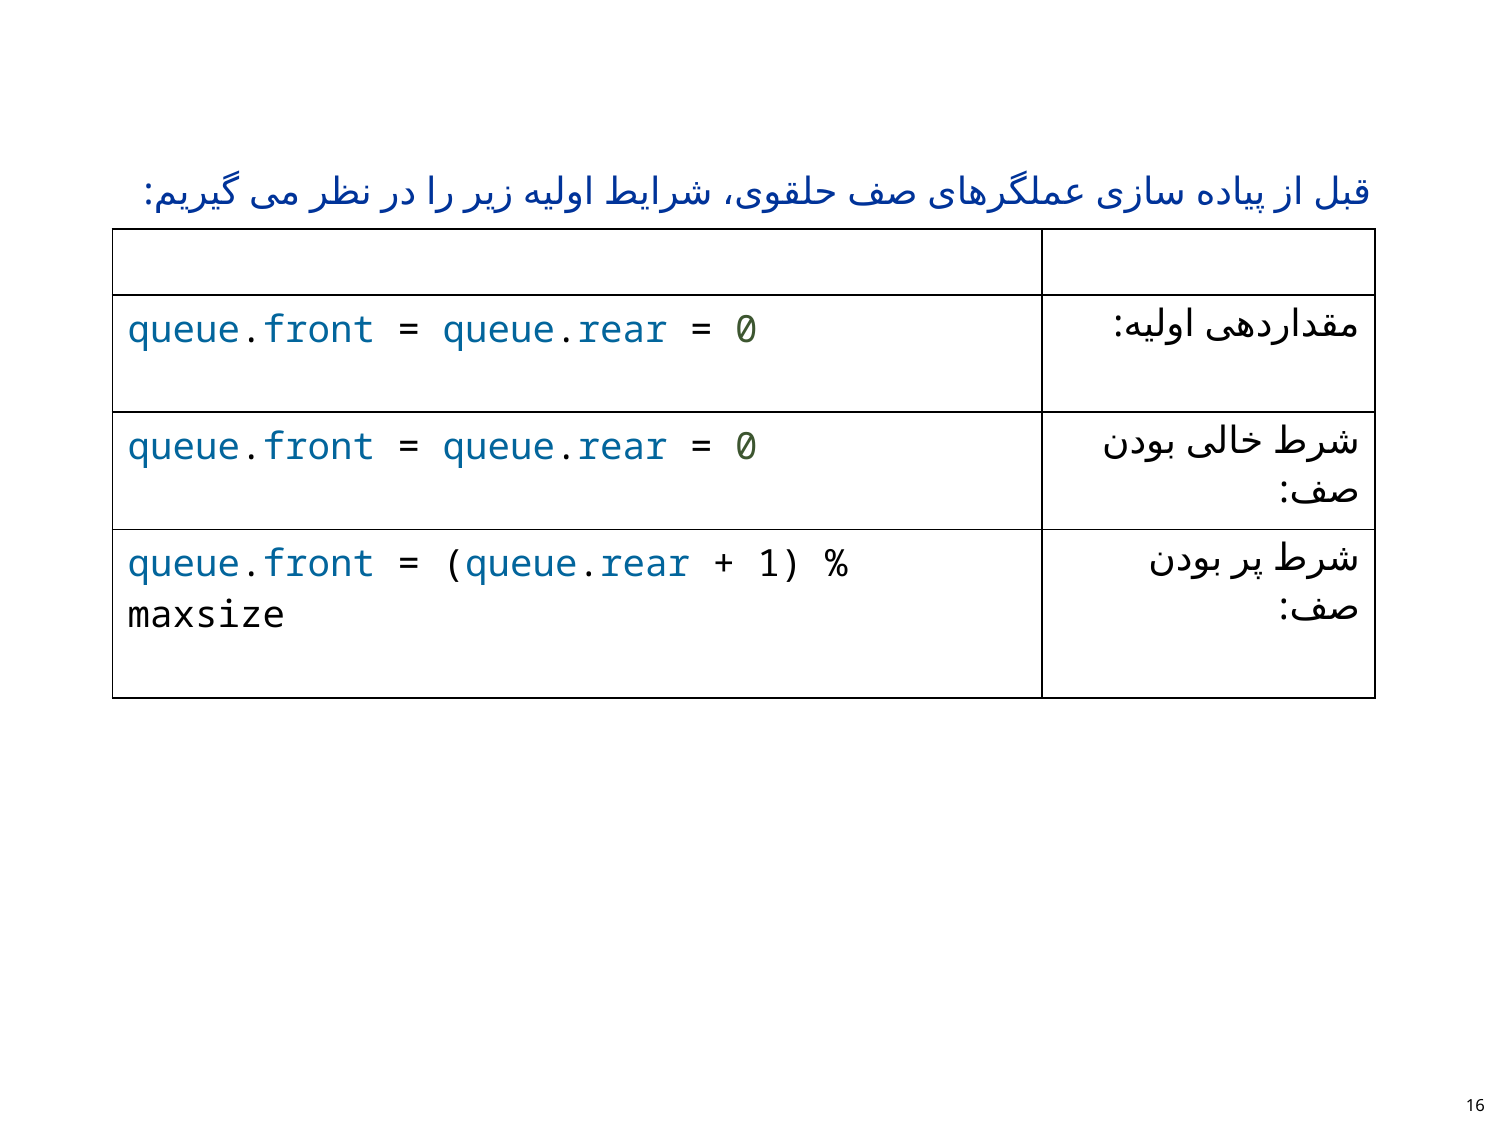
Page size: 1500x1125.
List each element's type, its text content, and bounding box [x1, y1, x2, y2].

table_cell queue.front = queue.rear = 0 [113, 296, 1041, 411]
table_header [113, 230, 1041, 294]
slide_number 16 [1187, 1087, 1500, 1125]
table_cell مقداردهی اولیه: [1043, 296, 1374, 411]
table_cell queue.front = queue.rear = 0 [113, 413, 1041, 529]
table_cell queue.front = (queue.rear + 1) % maxsize [113, 530, 1041, 697]
list قبل از پیاده سازی عملگرهای صف حلقوی، شرایط اولیه زیر را در نظر می گیریم: [99, 149, 1388, 1038]
table_cell شرط خالی بودن صف: [1043, 413, 1374, 529]
table_header [1043, 230, 1374, 294]
table_cell شرط پر بودن صف: [1043, 530, 1374, 697]
